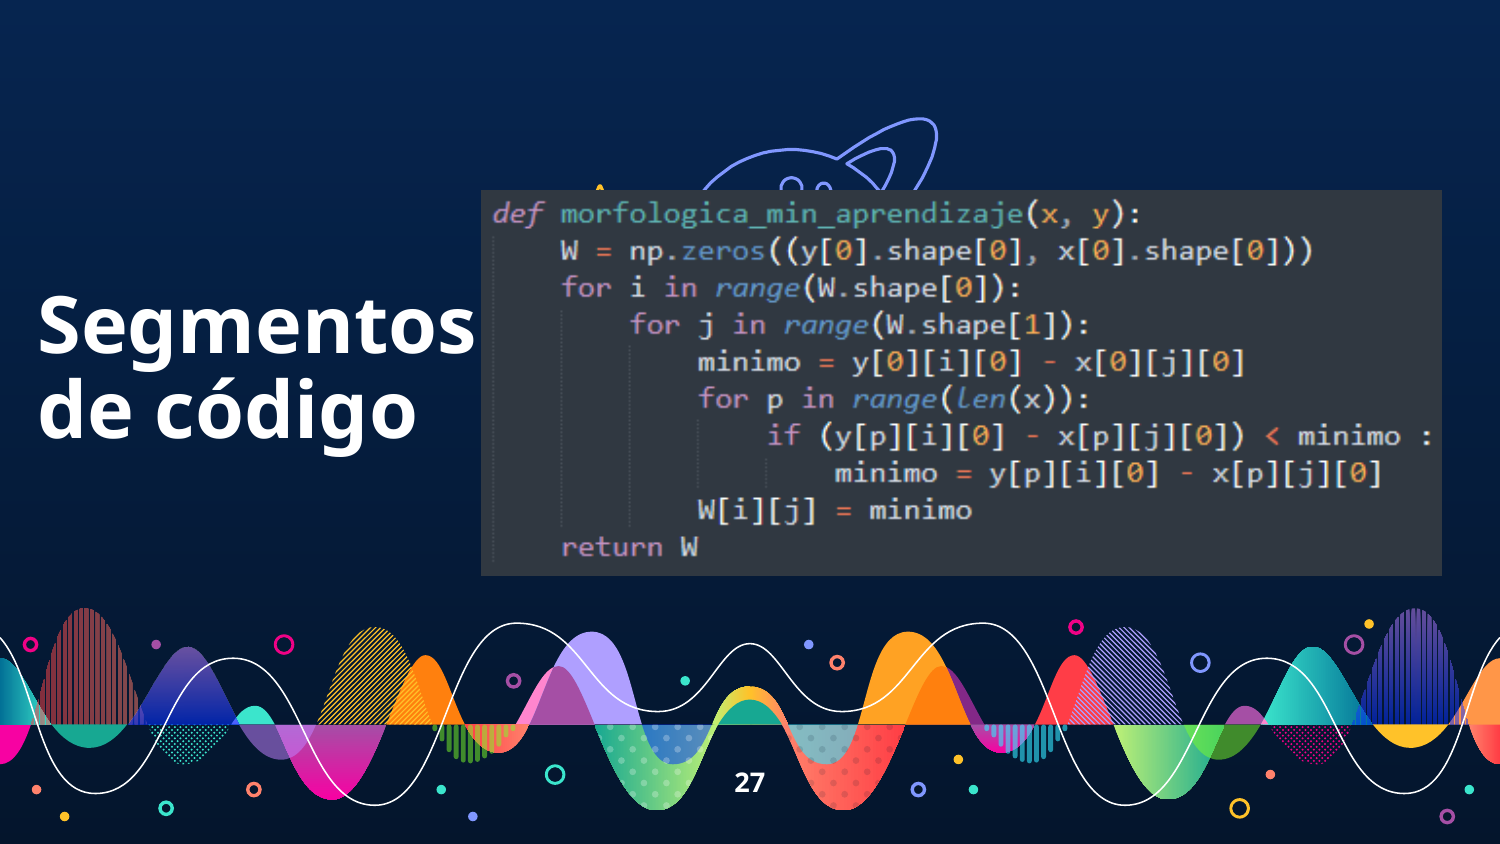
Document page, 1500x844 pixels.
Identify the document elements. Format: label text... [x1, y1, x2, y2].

title Segmentos de código [37, 237, 475, 456]
picture [481, 189, 1442, 576]
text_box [646, 118, 937, 188]
slide_number ‹#› [705, 724, 795, 844]
